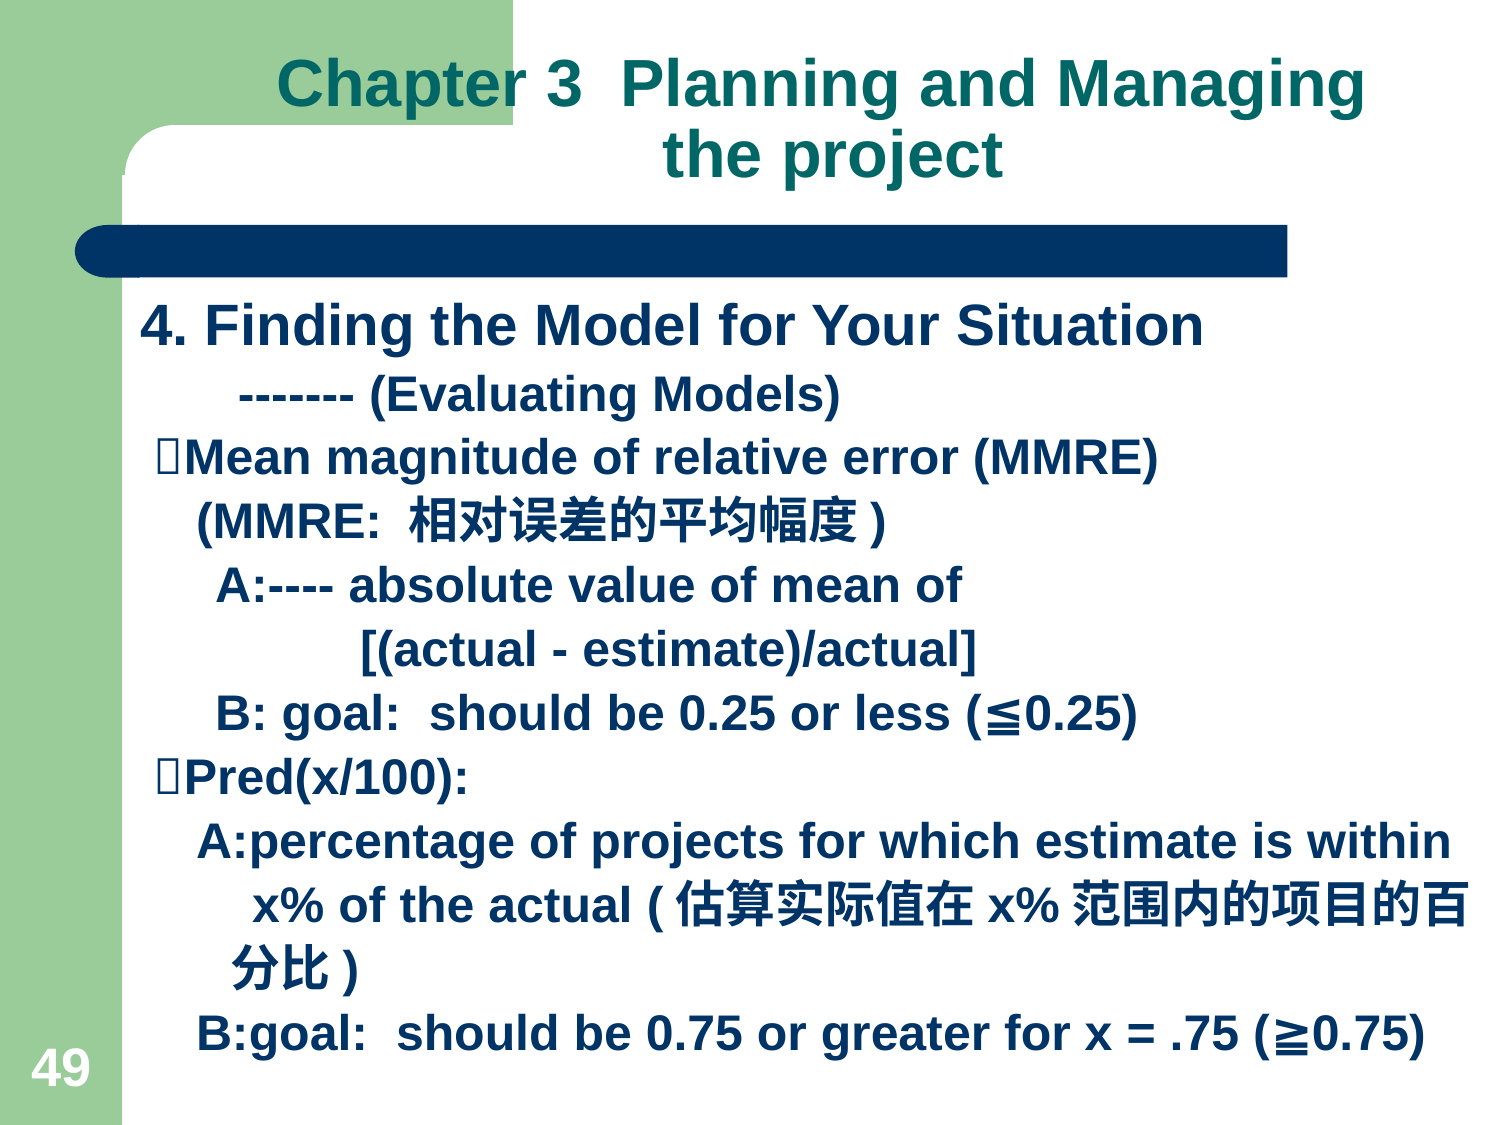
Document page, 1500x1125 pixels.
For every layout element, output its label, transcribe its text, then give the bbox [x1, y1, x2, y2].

title Chapter 3 Planning and Managing the project [150, 62, 1463, 200]
slide_number 49 [13, 1024, 111, 1106]
list 4. Finding the Model for Your Situation ------- (Evaluating Models) Mean magnitude of relative error (MMRE) (MMRE: 相对误差的平均幅度) A:---- absolute value of mean of [(actual - estimate)/actual] B: goal: should be 0.25 or less (≦0.25) Pred(x/100): A:percentage of projects for which estimate is within x% of the actual (估算实际值在x%范围内的项目的百 分比) B:goal: should be 0.75 or greater for x = .75 (≧0.75) [125, 287, 1500, 1125]
